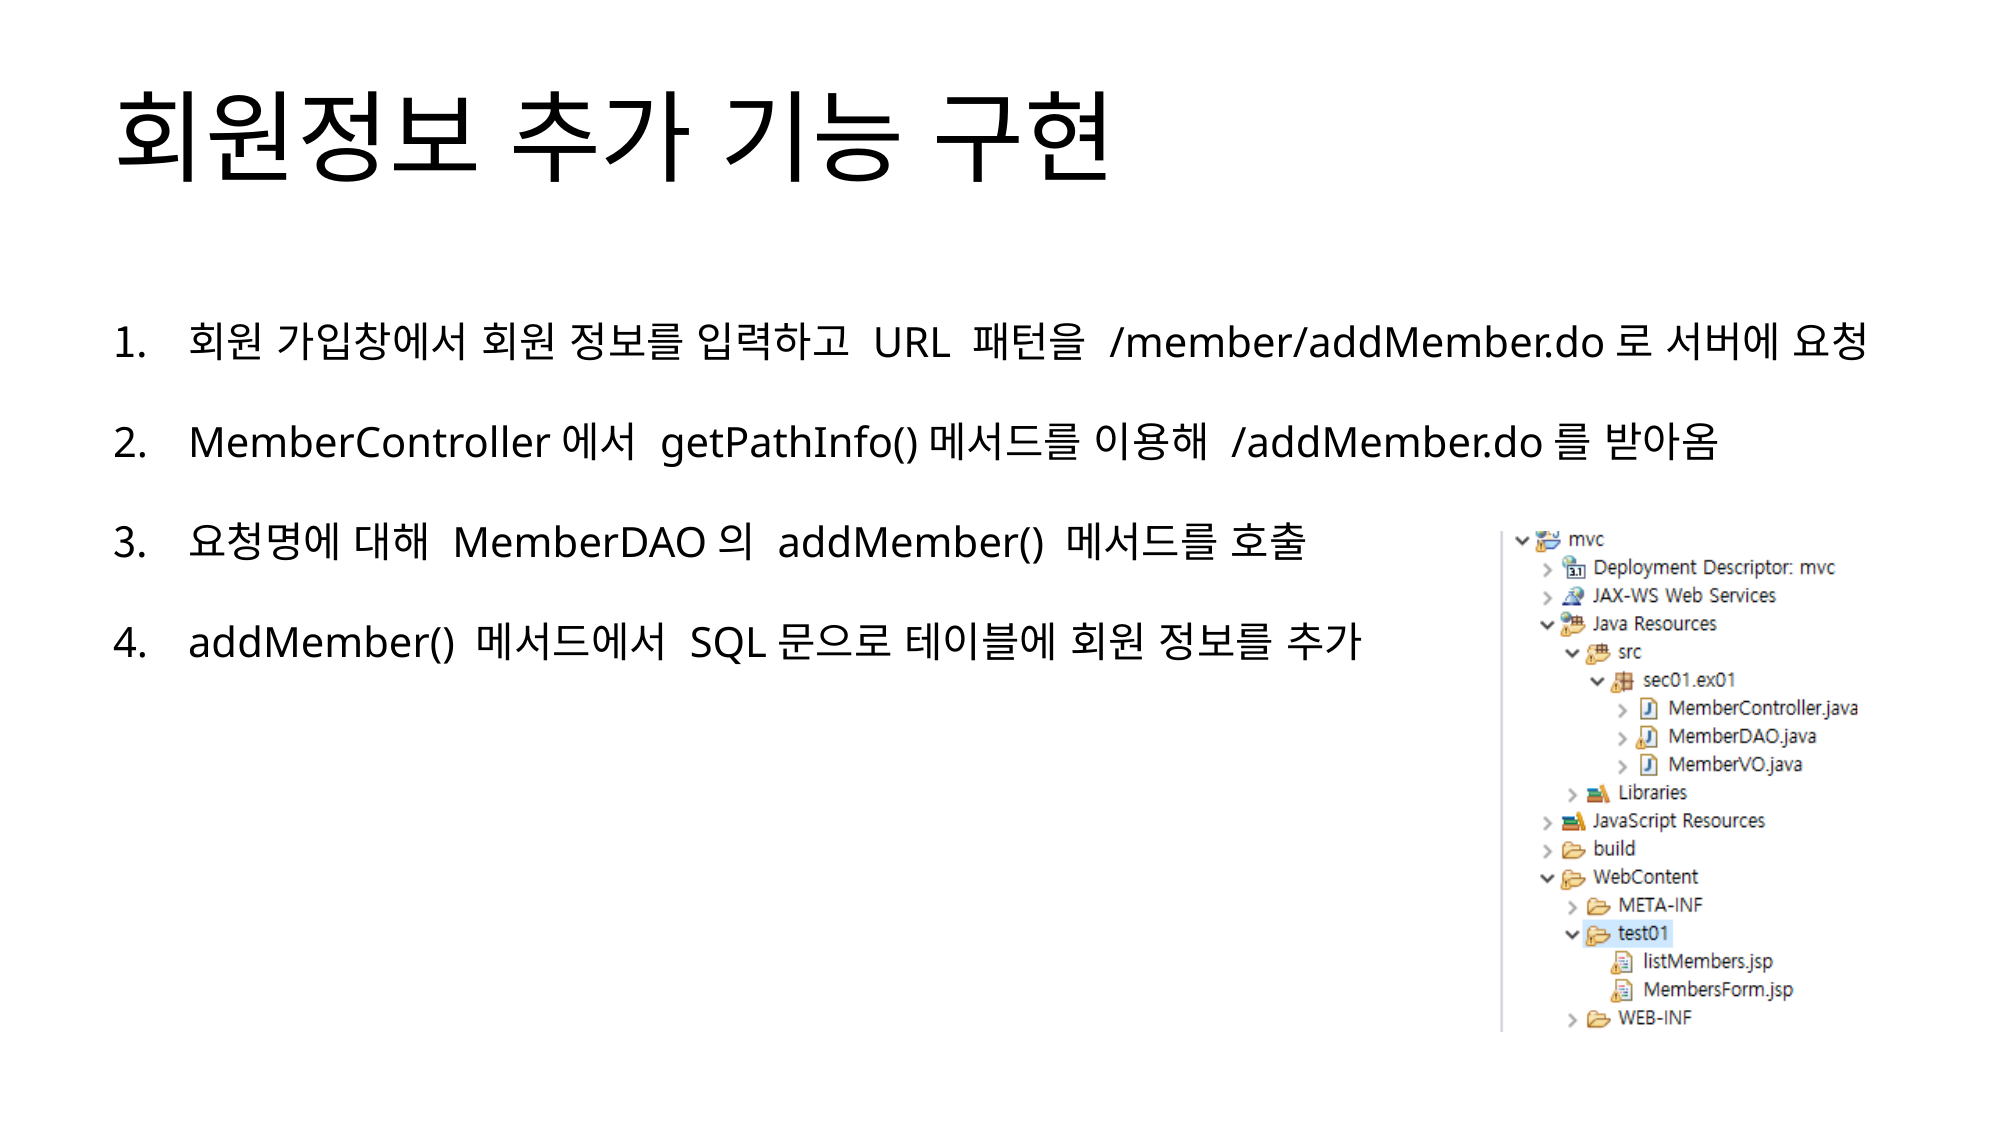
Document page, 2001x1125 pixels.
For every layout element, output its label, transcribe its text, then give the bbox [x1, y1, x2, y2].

text_box 회원정보 추가 기능 구현 [98, 68, 1824, 204]
picture [1499, 531, 1911, 1032]
text_box 회원 가입창에서 회원 정보를 입력하고 URL 패턴을 /member/addMember.do로 서버에 요청 MemberController에서 getPathInfo()메서드를 이용해 /addMember.do를 받아옴 요청명에 대해 MemberDAO의 addMember() 메서드를 호출 addMember() 메서드에서 SQL문으로 테이블에 회원 정보를 추가 [98, 257, 1933, 673]
